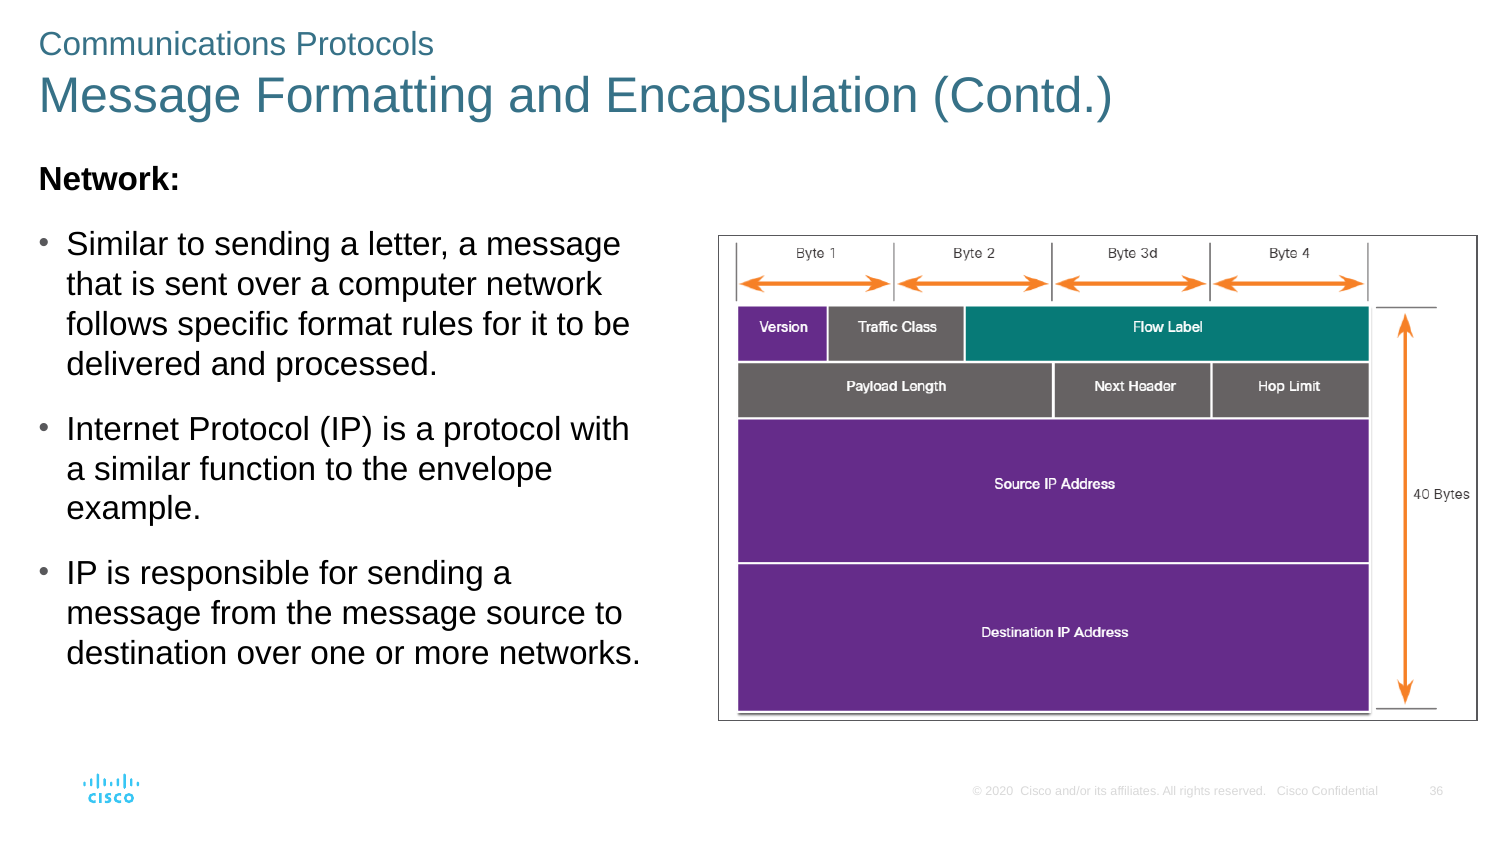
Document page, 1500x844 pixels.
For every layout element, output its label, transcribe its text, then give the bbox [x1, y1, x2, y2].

list Network: Similar to sending a letter, a message that is sent over a computer network follows specific format rules for it to be delivered and processed. Internet Protocol (IP) is a protocol with a similar function to the envelope example. IP is responsible for sending a message from the message source to destination over one or more networks. [23, 149, 686, 722]
text_box Communications Protocols Message Formatting and Encapsulation (Contd.) [23, 10, 1500, 135]
picture [718, 236, 1477, 720]
